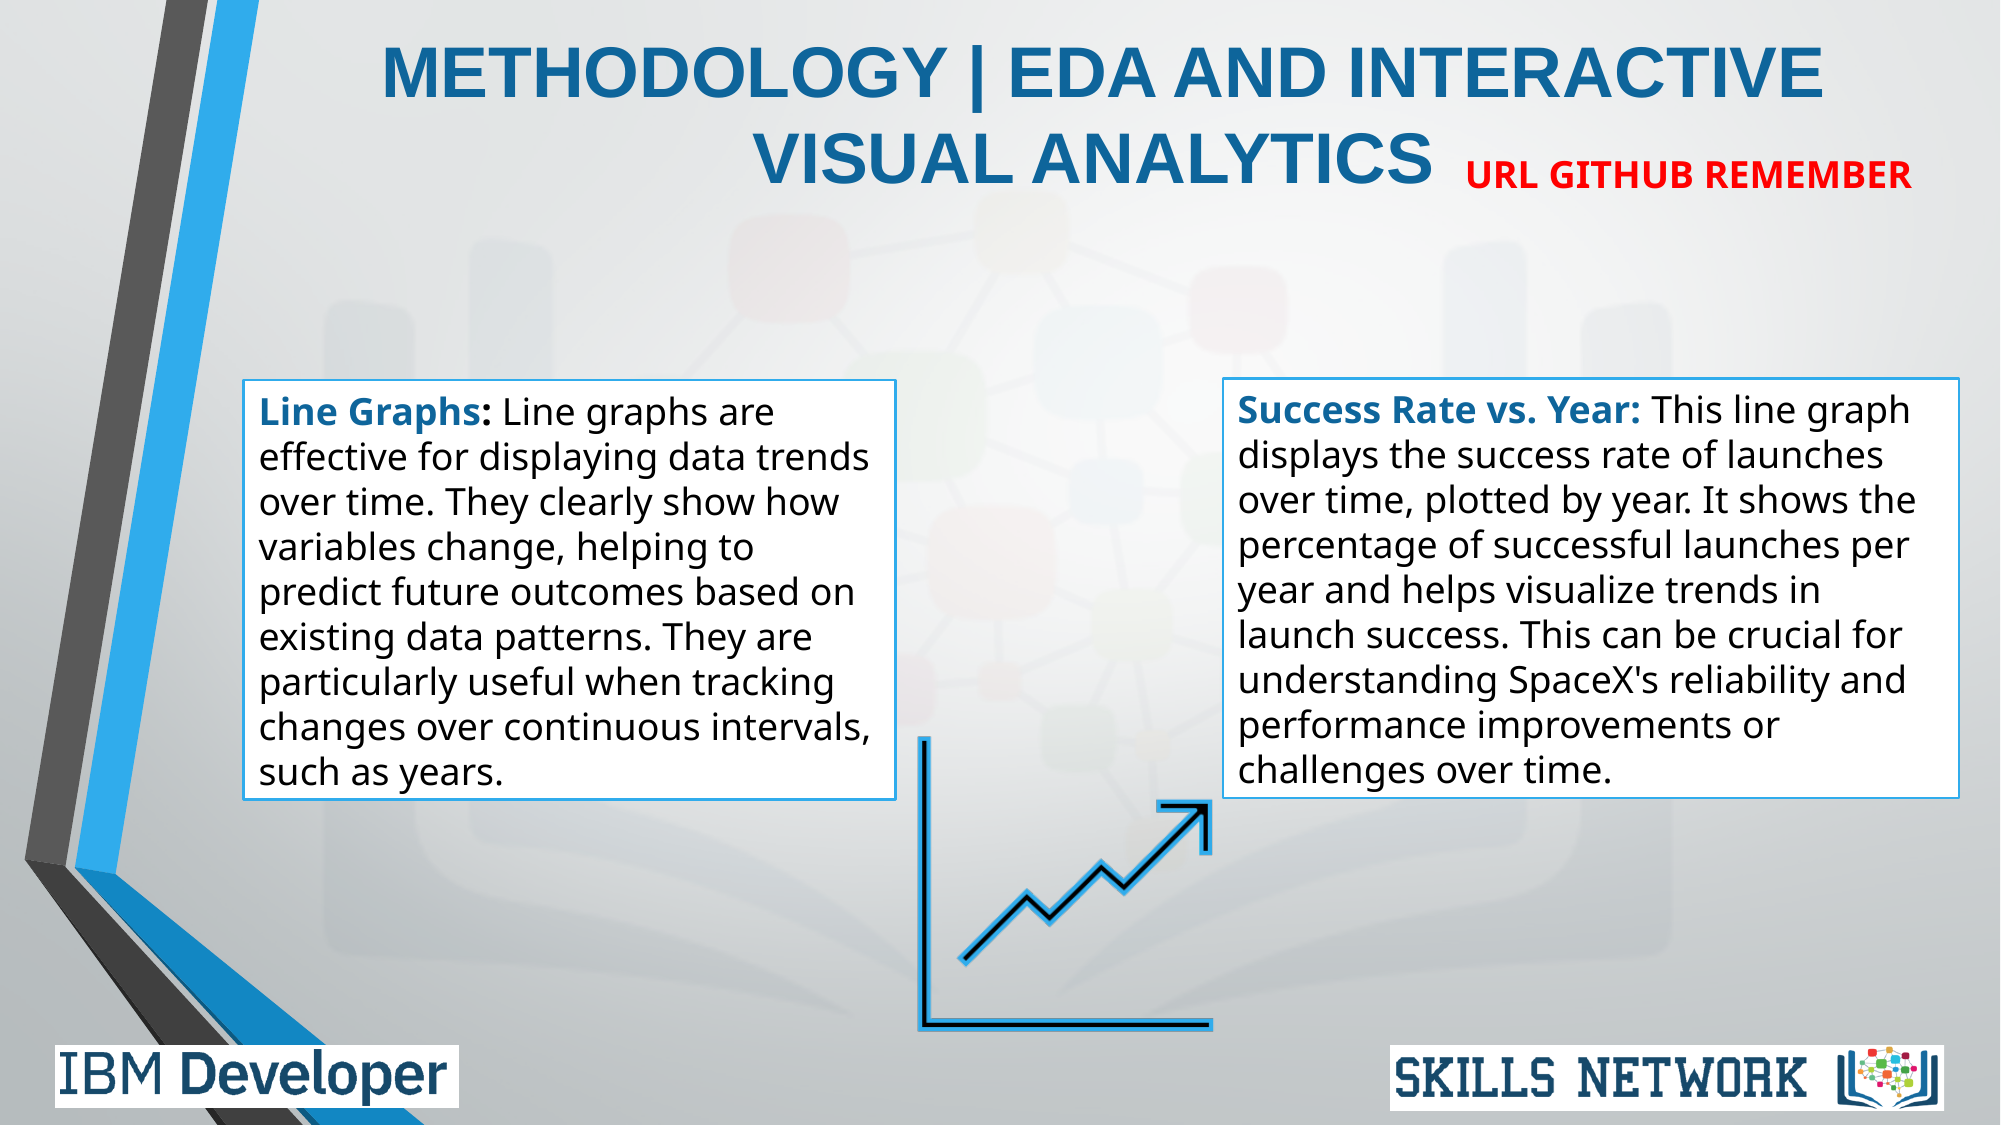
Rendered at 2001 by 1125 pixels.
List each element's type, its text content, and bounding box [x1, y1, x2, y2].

text_box URL GITHUB REMEMBER [1449, 143, 1928, 204]
text_box Line Graphs: Line graphs are effective for displaying data trends over time. They clearly show how variables change, helping to predict future outcomes based on existing data patterns. They are particularly useful when tracking changes over continuous intervals, such as years. [242, 379, 897, 801]
picture [1390, 1045, 1945, 1111]
list [171, 299, 1331, 1014]
picture [860, 679, 1271, 1090]
picture [55, 1045, 459, 1108]
title METHODOLOGY | EDA AND INTERACTIVE VISUAL ANALYTICS [259, 18, 1947, 206]
text_box Success Rate vs. Year: This line graph displays the success rate of launches over time, plotted by year. It shows the percentage of successful launches per year and helps visualize trends in launch success. This can be crucial for understanding SpaceX's reliability and performance improvements or challenges over time. [1222, 377, 1960, 799]
